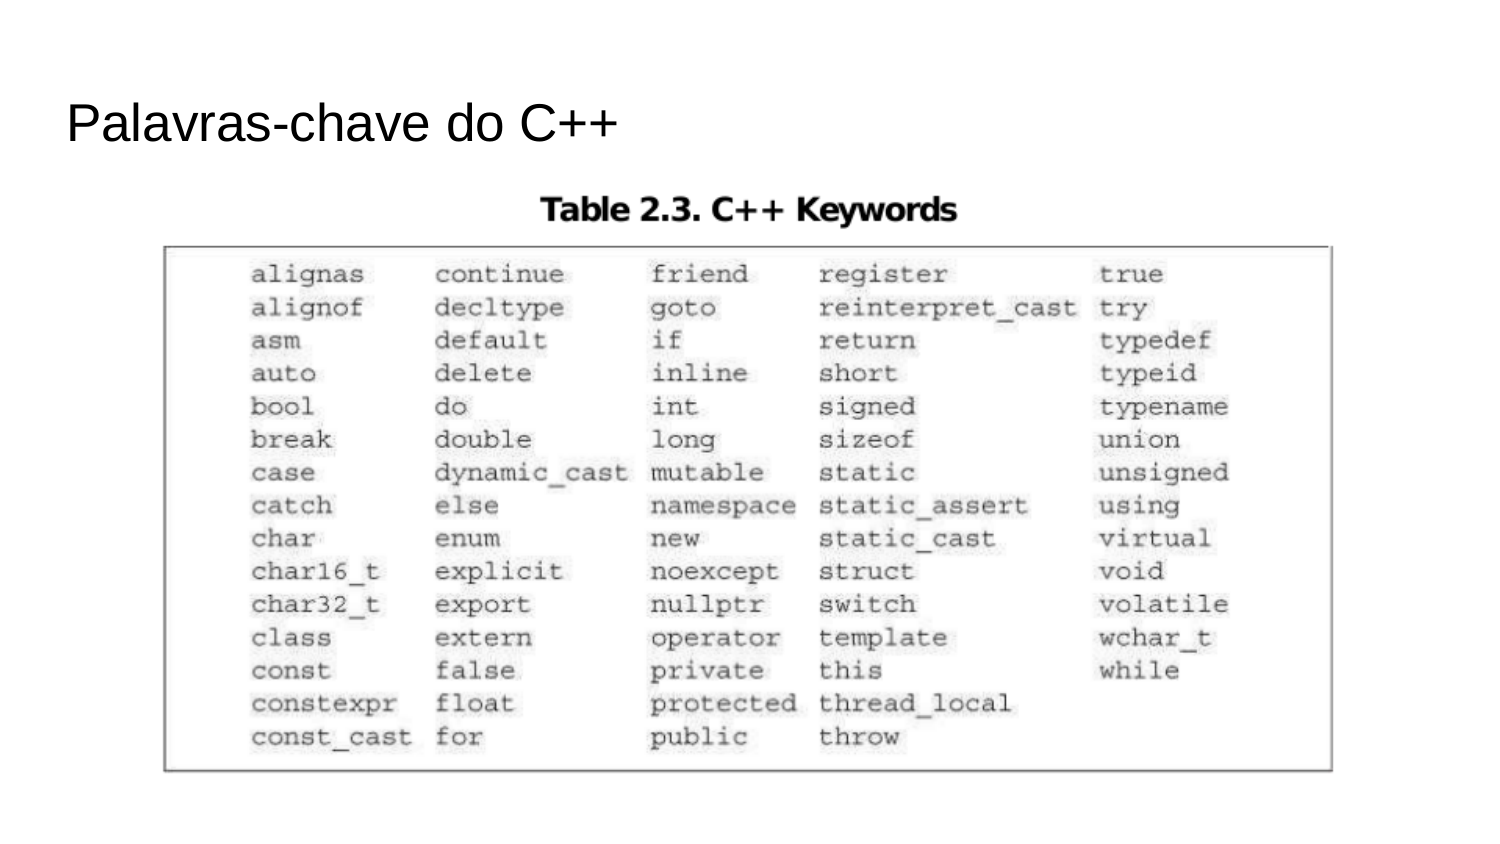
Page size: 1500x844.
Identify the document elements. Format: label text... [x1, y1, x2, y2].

title Palavras-chave do C++ [51, 72, 1449, 167]
picture [162, 179, 1338, 779]
